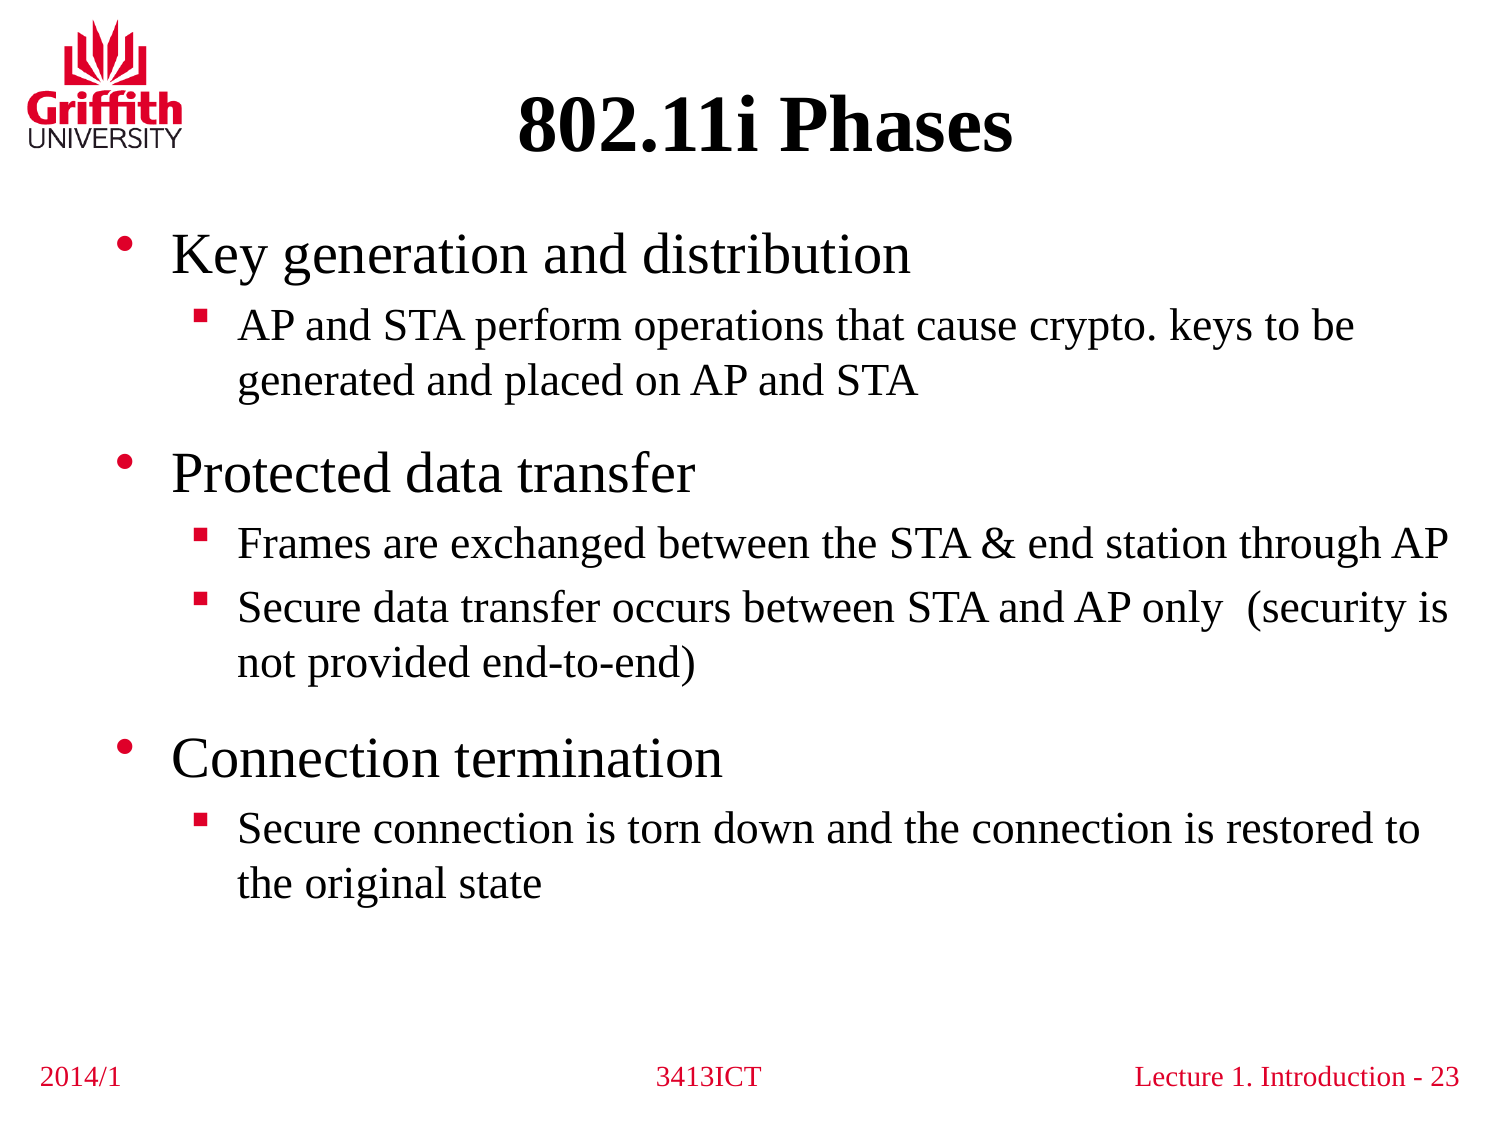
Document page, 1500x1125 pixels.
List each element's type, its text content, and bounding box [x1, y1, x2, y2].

footer 3413ICT [419, 1049, 999, 1101]
list Key generation and distribution AP and STA perform operations that cause crypto. keys to be generated and placed on AP and STA Protected data transfer Frames are exchanged between the STA & end station through AP Secure data transfer occurs between STA and AP only (security is not provided end-to-end) Connection termination Secure connection is torn down and the connection is restored to the original state [100, 207, 1476, 1046]
slide_number 23 [1092, 1049, 1476, 1101]
title 802.11i Phases [187, 24, 1365, 207]
picture [23, 15, 186, 151]
slide_number 2014/1 [24, 1049, 338, 1101]
